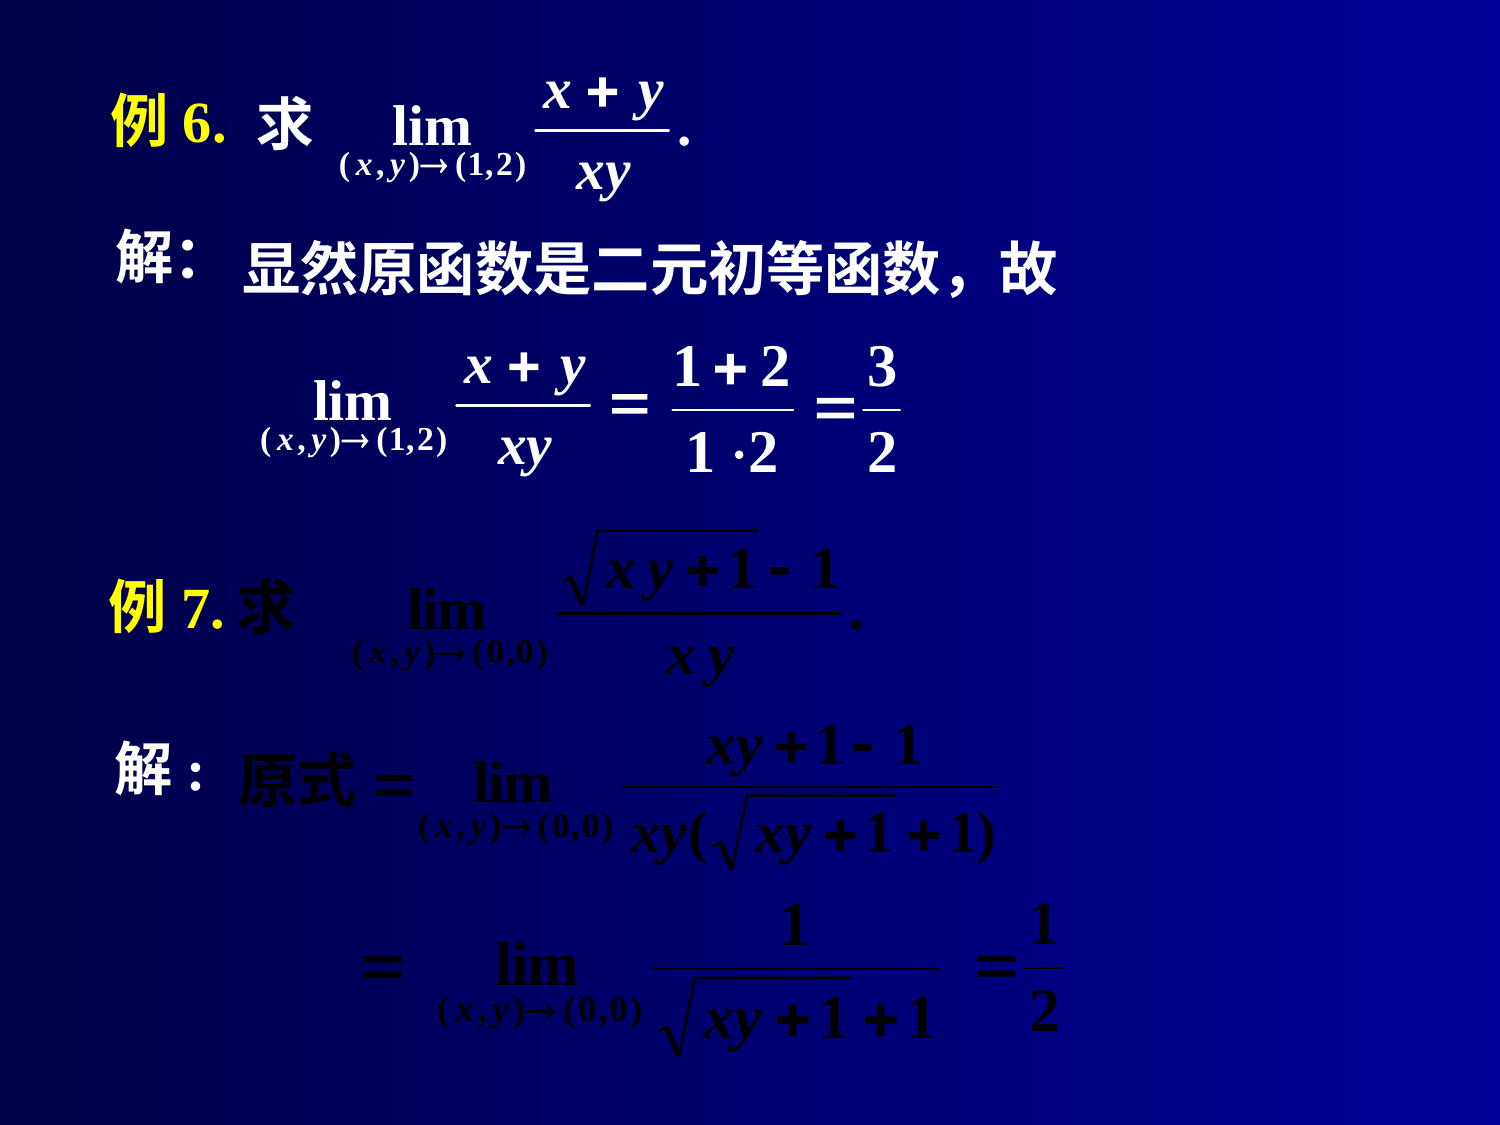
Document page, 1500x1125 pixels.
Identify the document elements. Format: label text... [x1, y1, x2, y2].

text_box 例7. [93, 562, 224, 648]
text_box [237, 324, 650, 488]
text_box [249, 49, 701, 213]
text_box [348, 881, 951, 1069]
text_box 解： [100, 212, 247, 298]
text_box 解: [99, 725, 224, 810]
text_box 显然原函数是二元初等函数，故 [227, 224, 1073, 310]
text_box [662, 324, 915, 487]
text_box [229, 515, 875, 699]
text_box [962, 881, 1076, 1047]
title 例6. [87, 74, 244, 163]
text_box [229, 703, 1011, 882]
